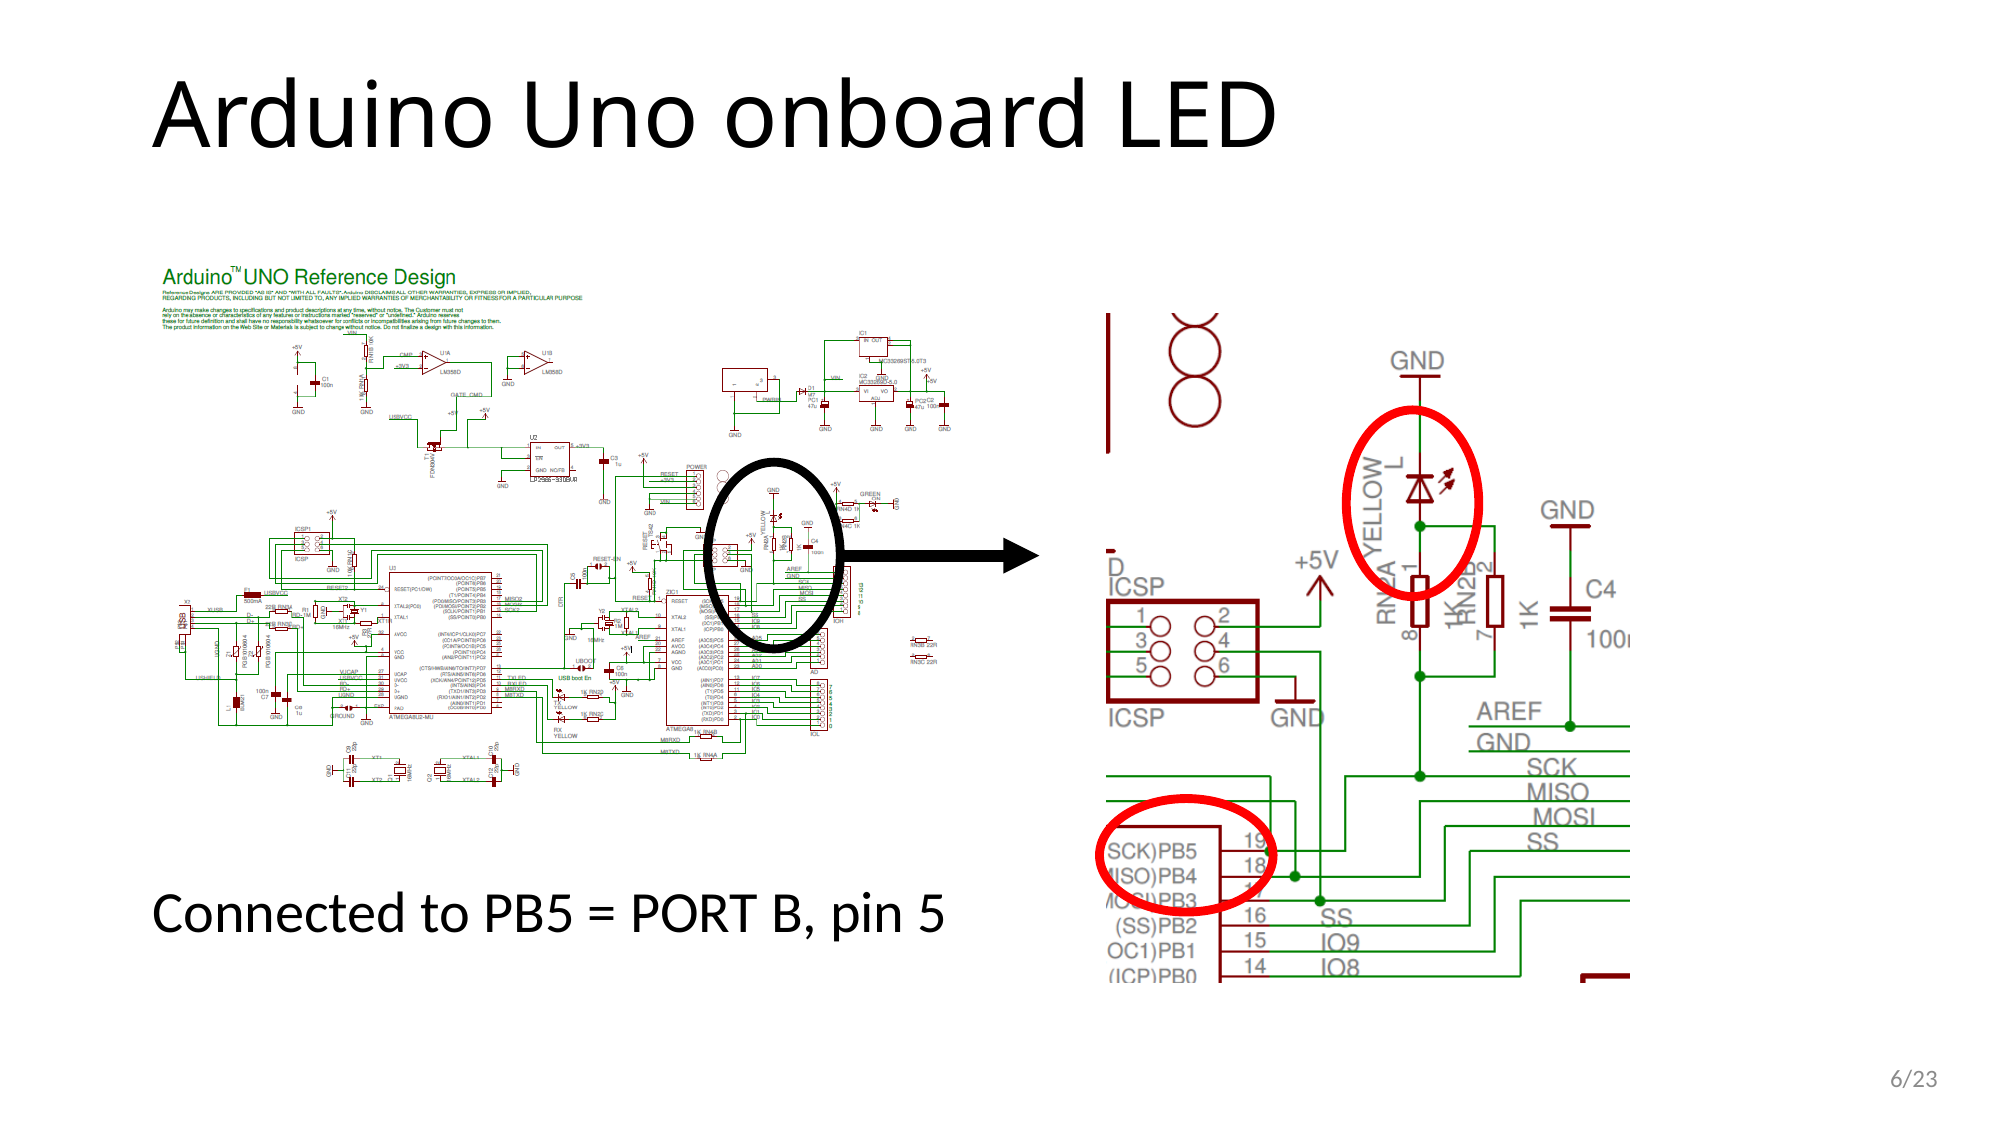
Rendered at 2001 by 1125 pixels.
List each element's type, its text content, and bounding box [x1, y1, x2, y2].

list Connected to PB5 = PORT B, pin 5 [137, 875, 1863, 1014]
text_box 6/23 [1503, 1047, 1953, 1107]
picture [1106, 313, 1630, 983]
title Arduino Uno onboard LED [137, 59, 1863, 176]
text_box [1098, 831, 1106, 875]
picture [137, 241, 963, 810]
